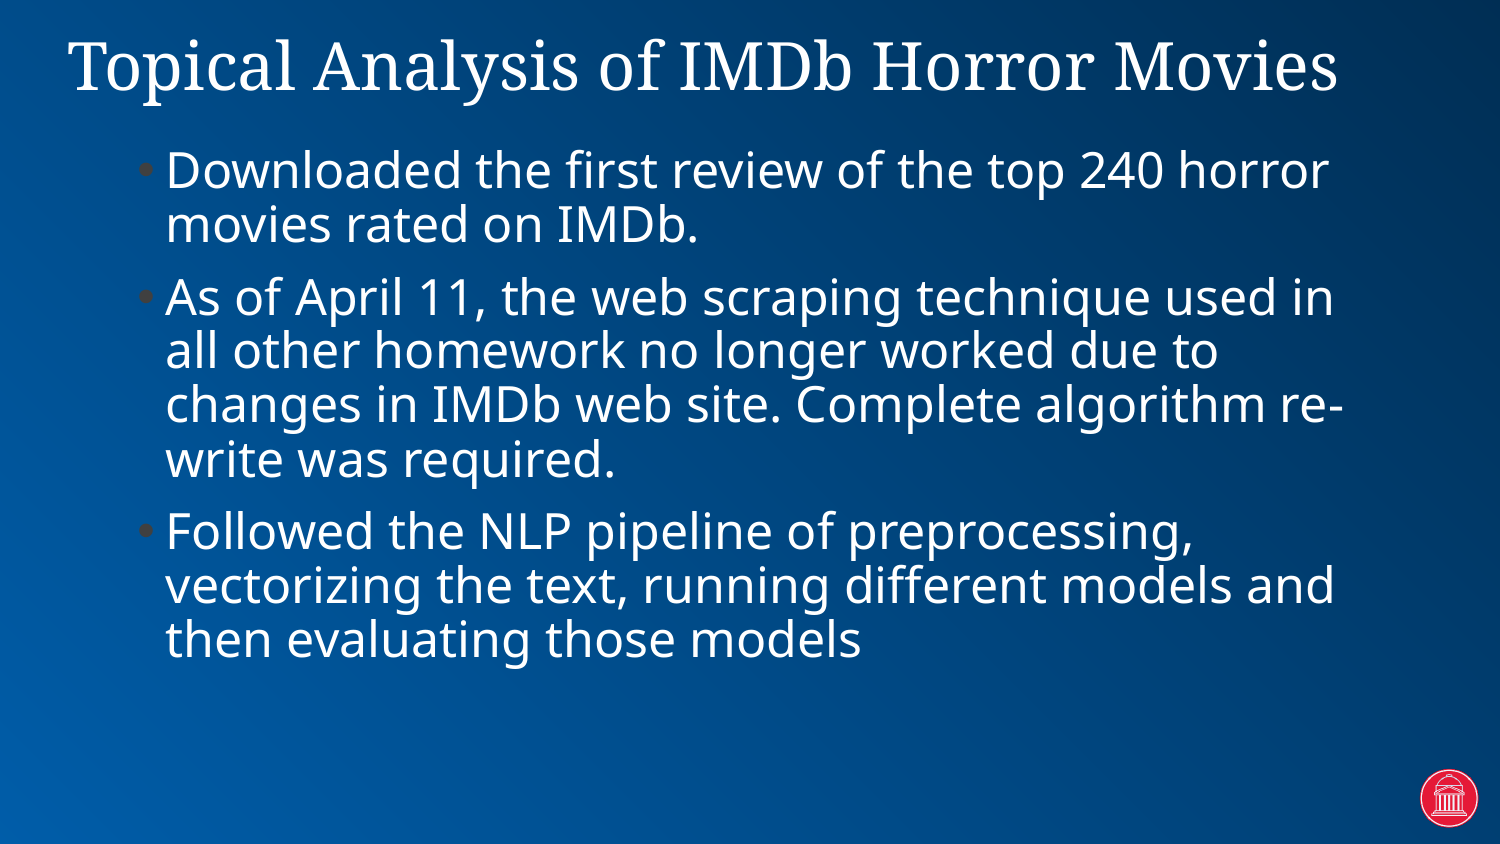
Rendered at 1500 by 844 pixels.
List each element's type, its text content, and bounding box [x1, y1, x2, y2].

list Downloaded the first review of the top 240 horror movies rated on IMDb. As of April 11, the web scraping technique used in all other homework no longer worked due to changes in IMDb web site. Complete algorithm re-write was required. Followed the NLP pipeline of preprocessing, vectorizing the text, running different models and then evaluating those models [122, 137, 1381, 784]
title Topical Analysis of IMDb Horror Movies [52, 0, 1456, 138]
picture [1416, 765, 1483, 830]
